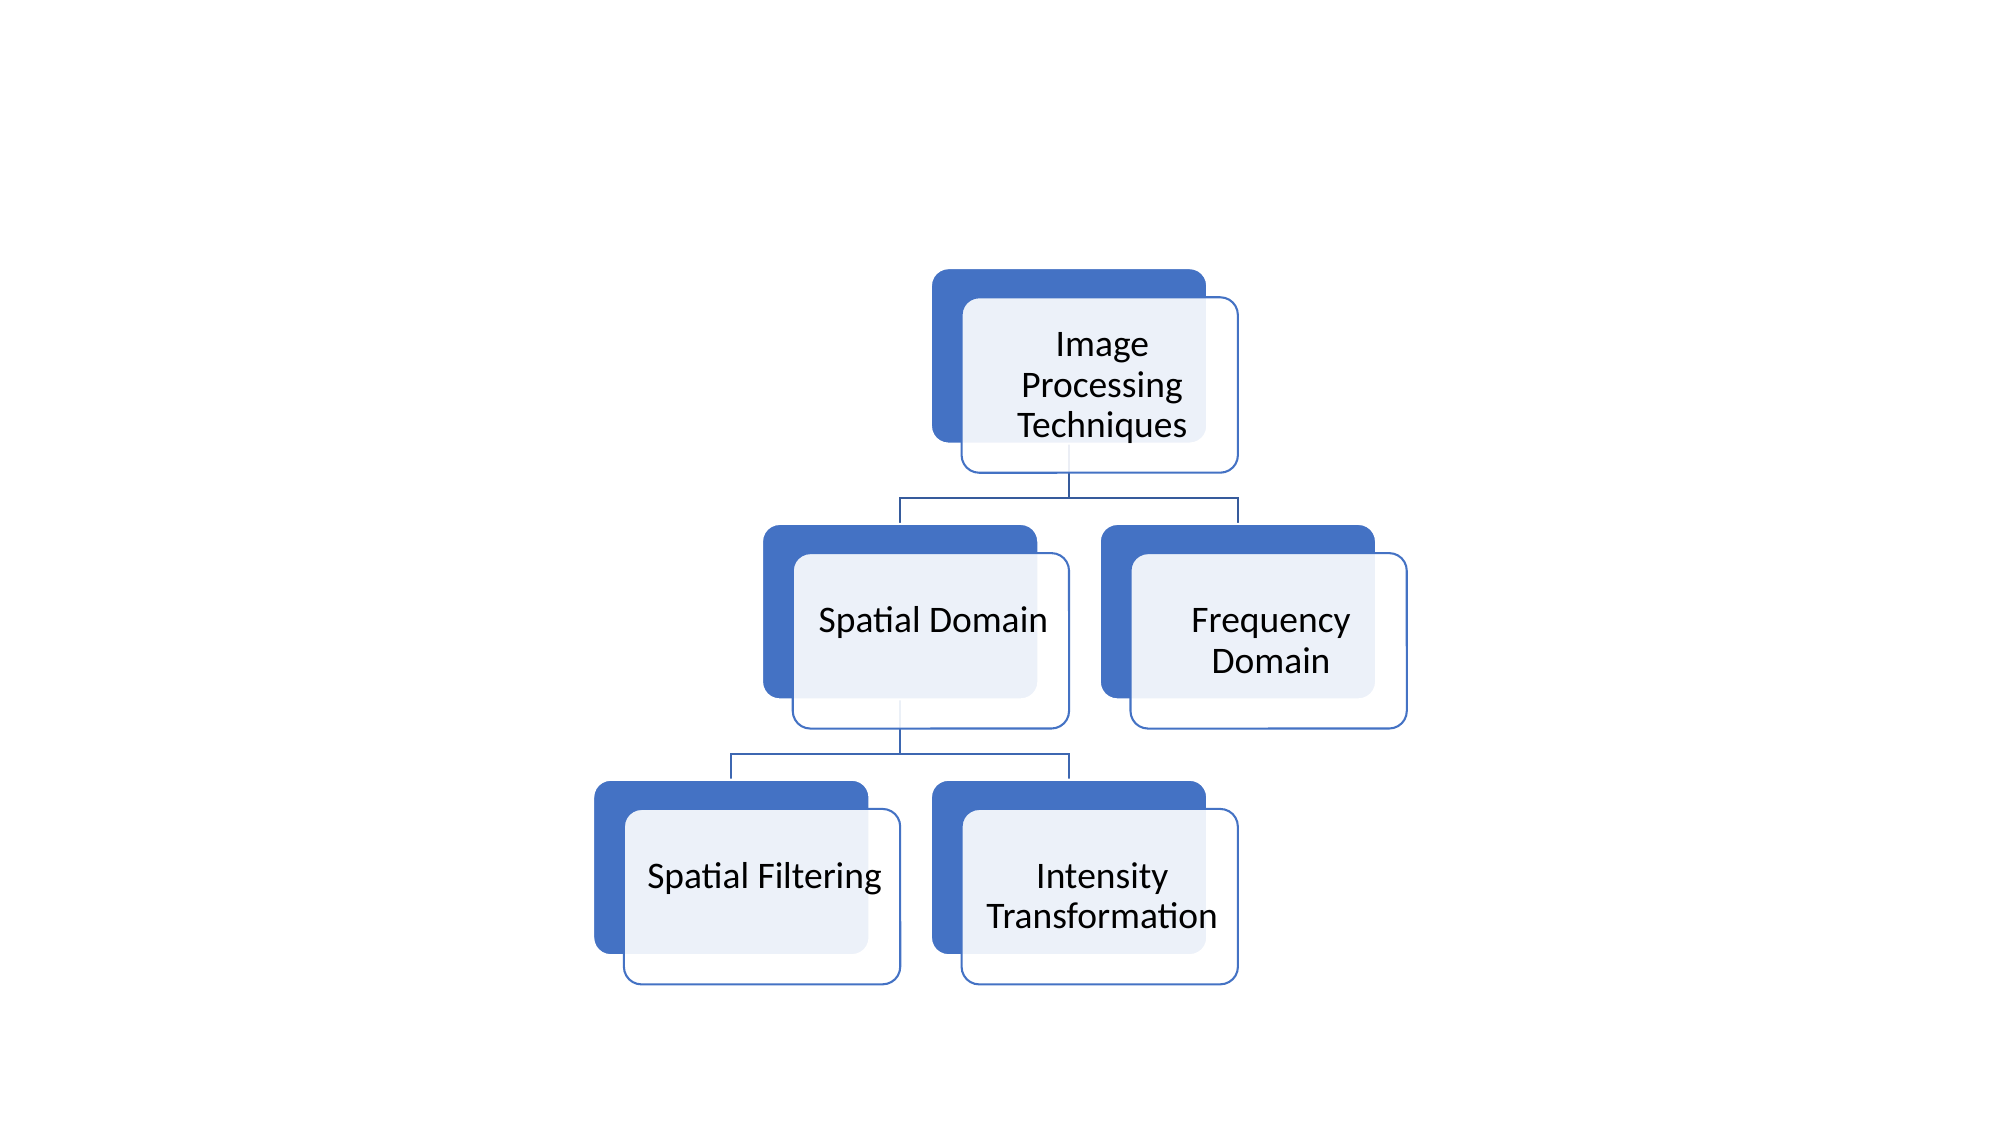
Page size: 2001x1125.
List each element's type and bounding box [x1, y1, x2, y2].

text_box [344, 267, 1656, 985]
